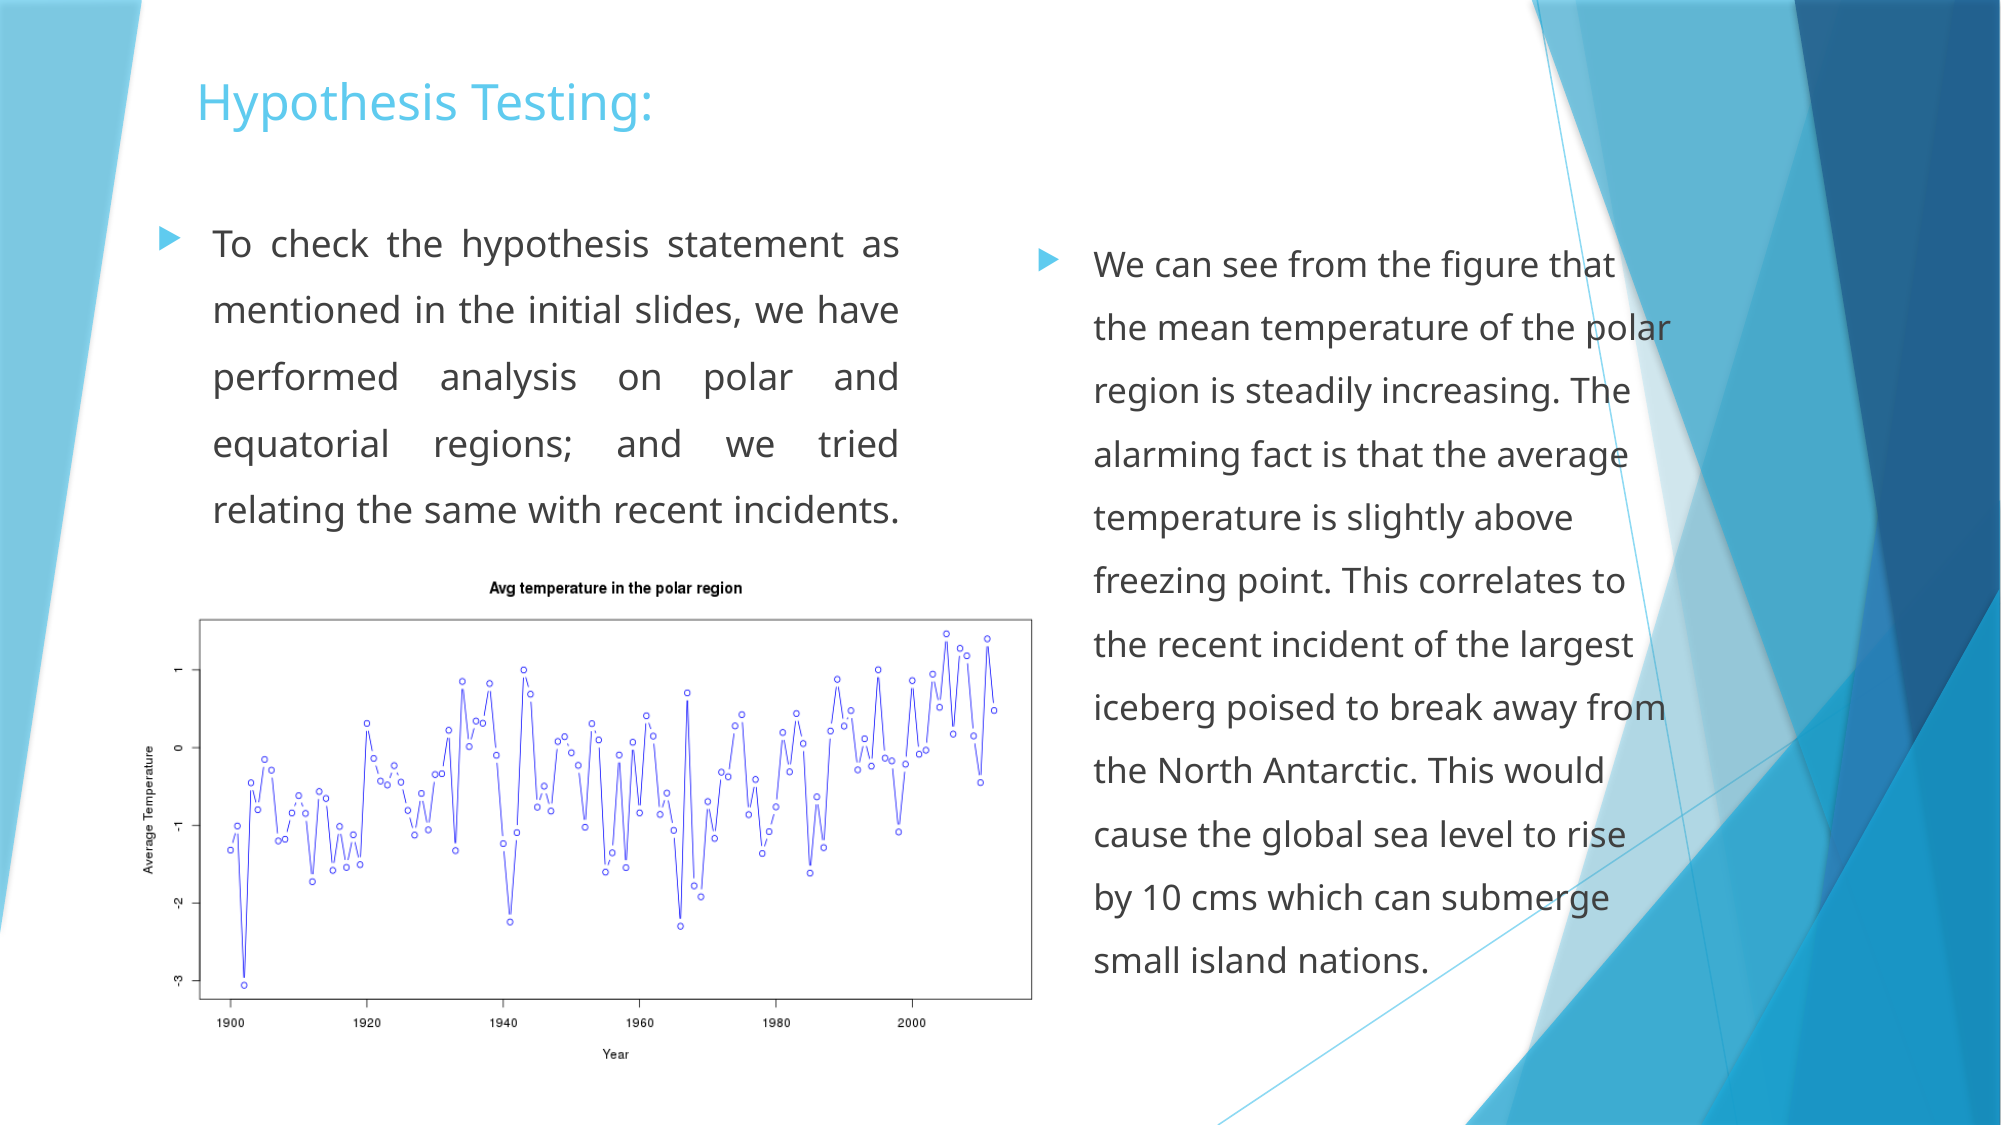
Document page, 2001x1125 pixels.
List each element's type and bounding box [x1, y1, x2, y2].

text_box [0, 0, 2000, 1125]
picture [132, 562, 1071, 1074]
